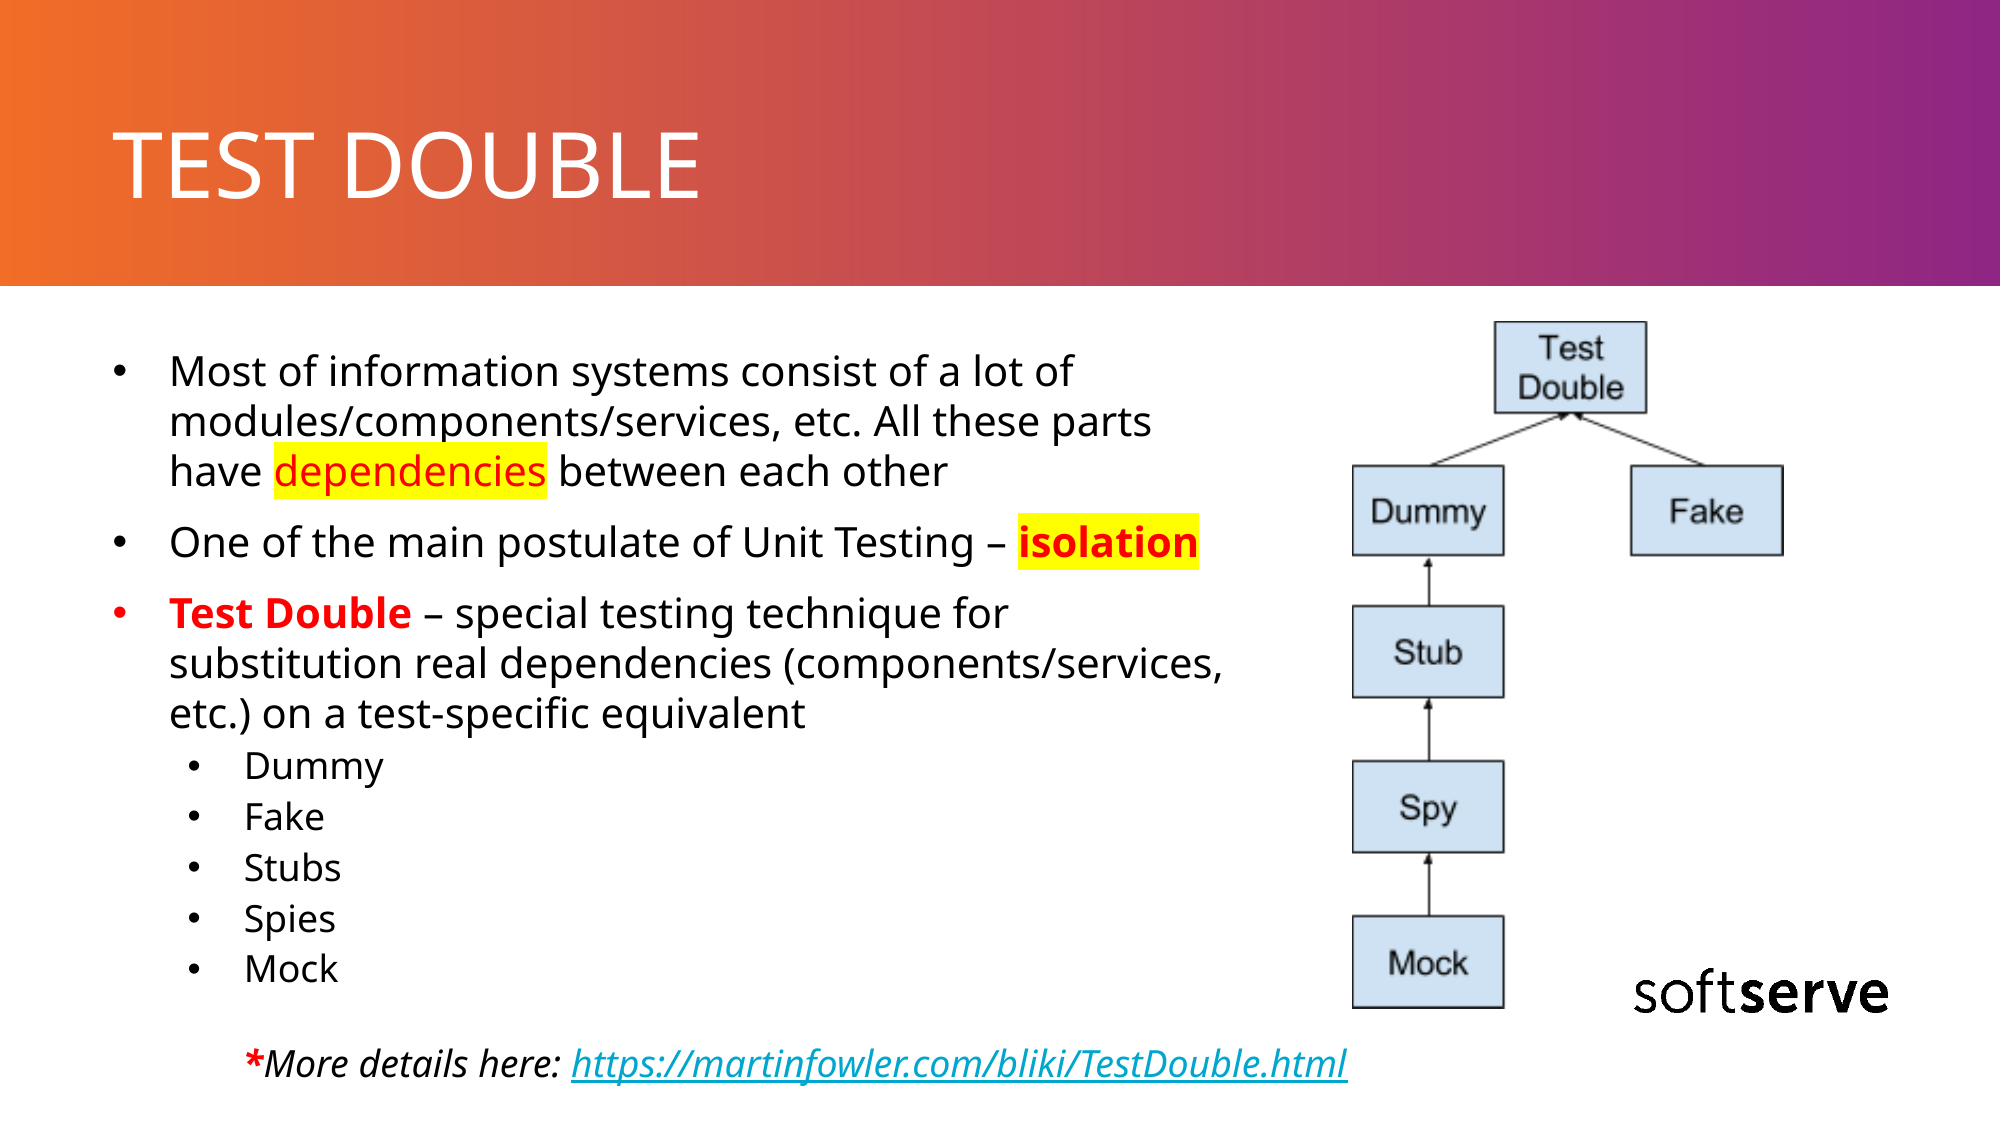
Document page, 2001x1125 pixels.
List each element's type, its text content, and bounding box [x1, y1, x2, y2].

list Most of information systems consist of a lot of modules/components/services, etc. All these parts have dependencies between each other One of the main postulate of Unit Testing – isolation Test Double – special testing technique for substitution real dependencies (components/services, etc.) on a test-specific equivalent Dummy Fake Stubs Spies Mock [112, 337, 1248, 1059]
picture [1352, 321, 1888, 1013]
title TEST DOUBLE [112, 112, 1888, 225]
text_box *More details here: https://martinfowler.com/bliki/TestDouble.html [228, 1032, 1363, 1098]
